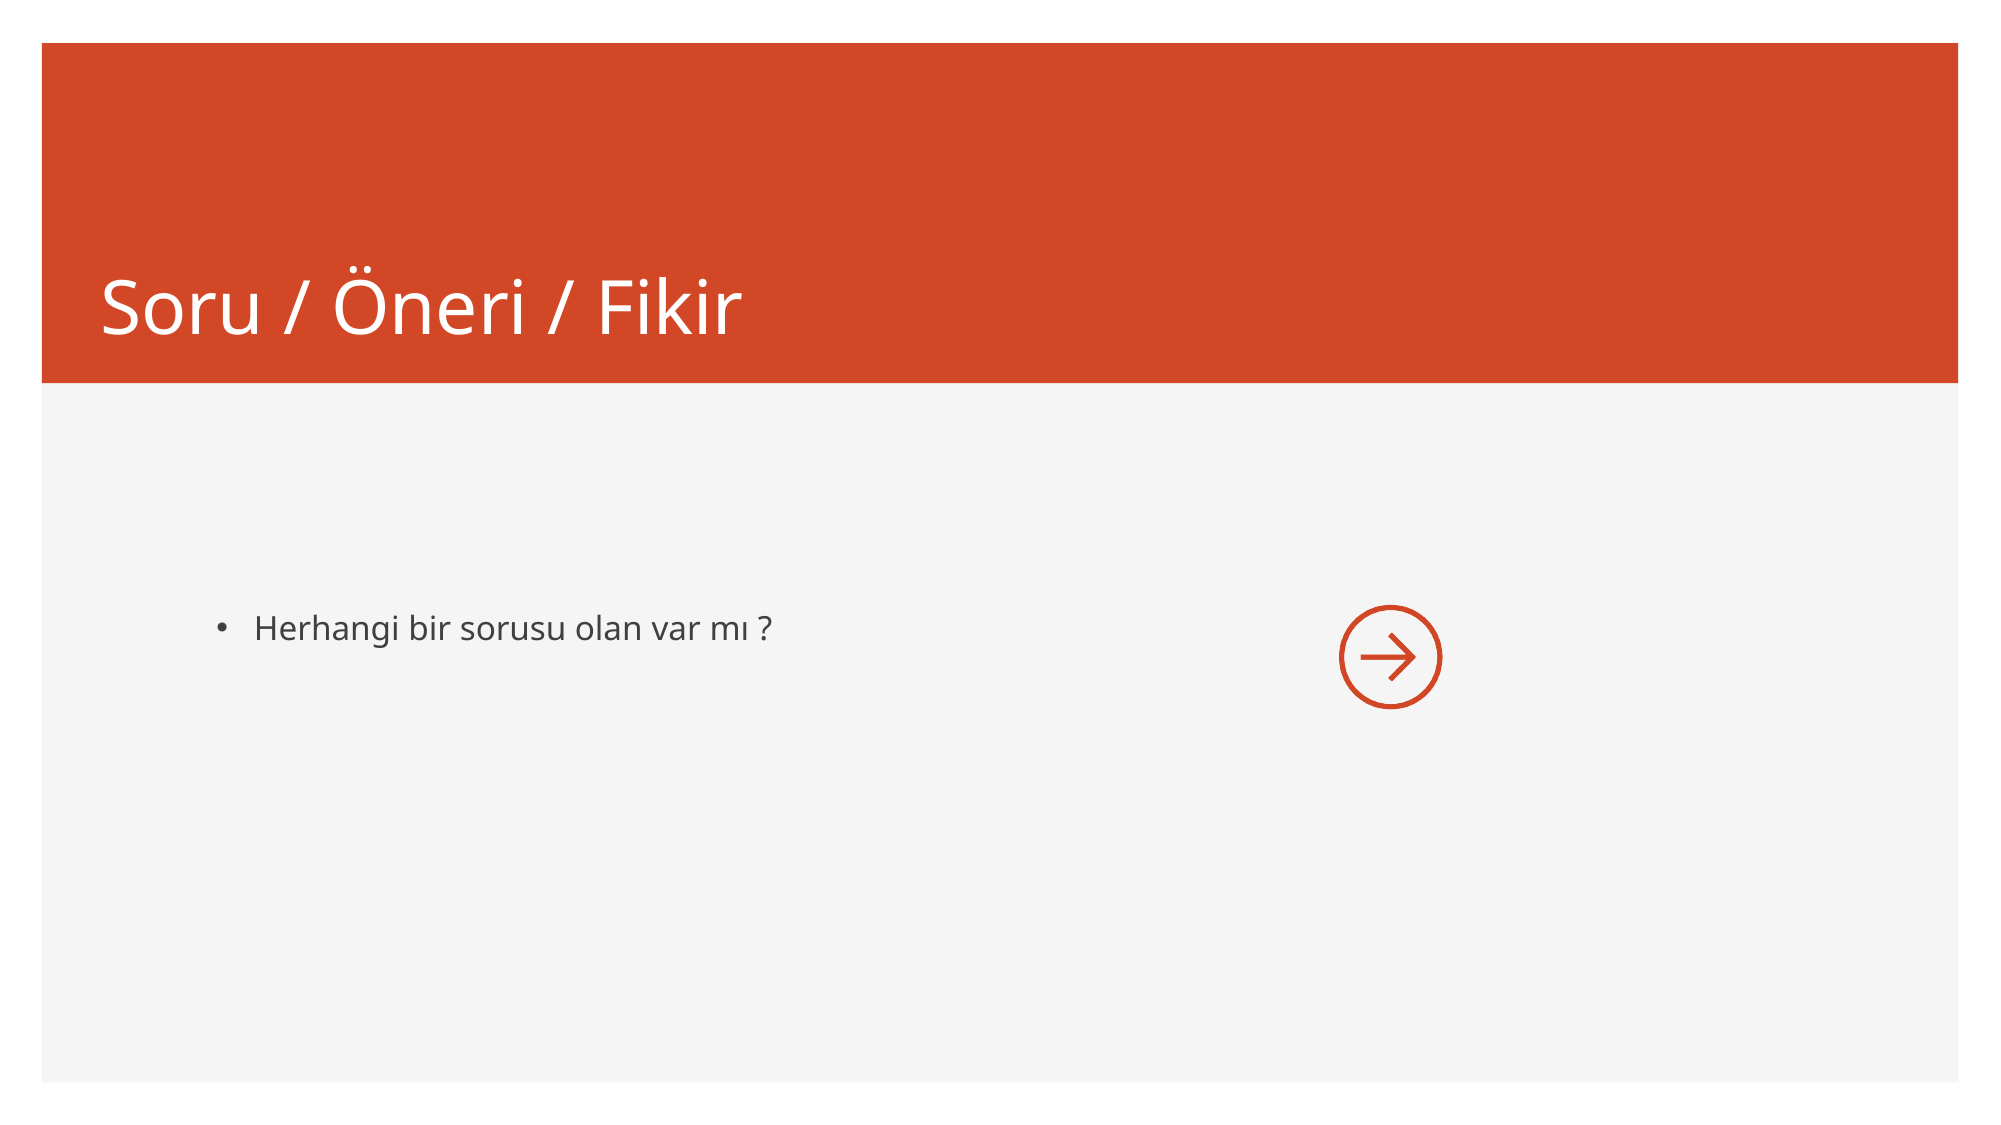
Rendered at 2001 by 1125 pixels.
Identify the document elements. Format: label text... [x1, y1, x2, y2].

picture [1336, 602, 1445, 712]
title Soru / Öneri / Fikir [85, 251, 1590, 357]
text_box Herhangi bir sorusu olan var mı ? [201, 602, 2000, 1125]
